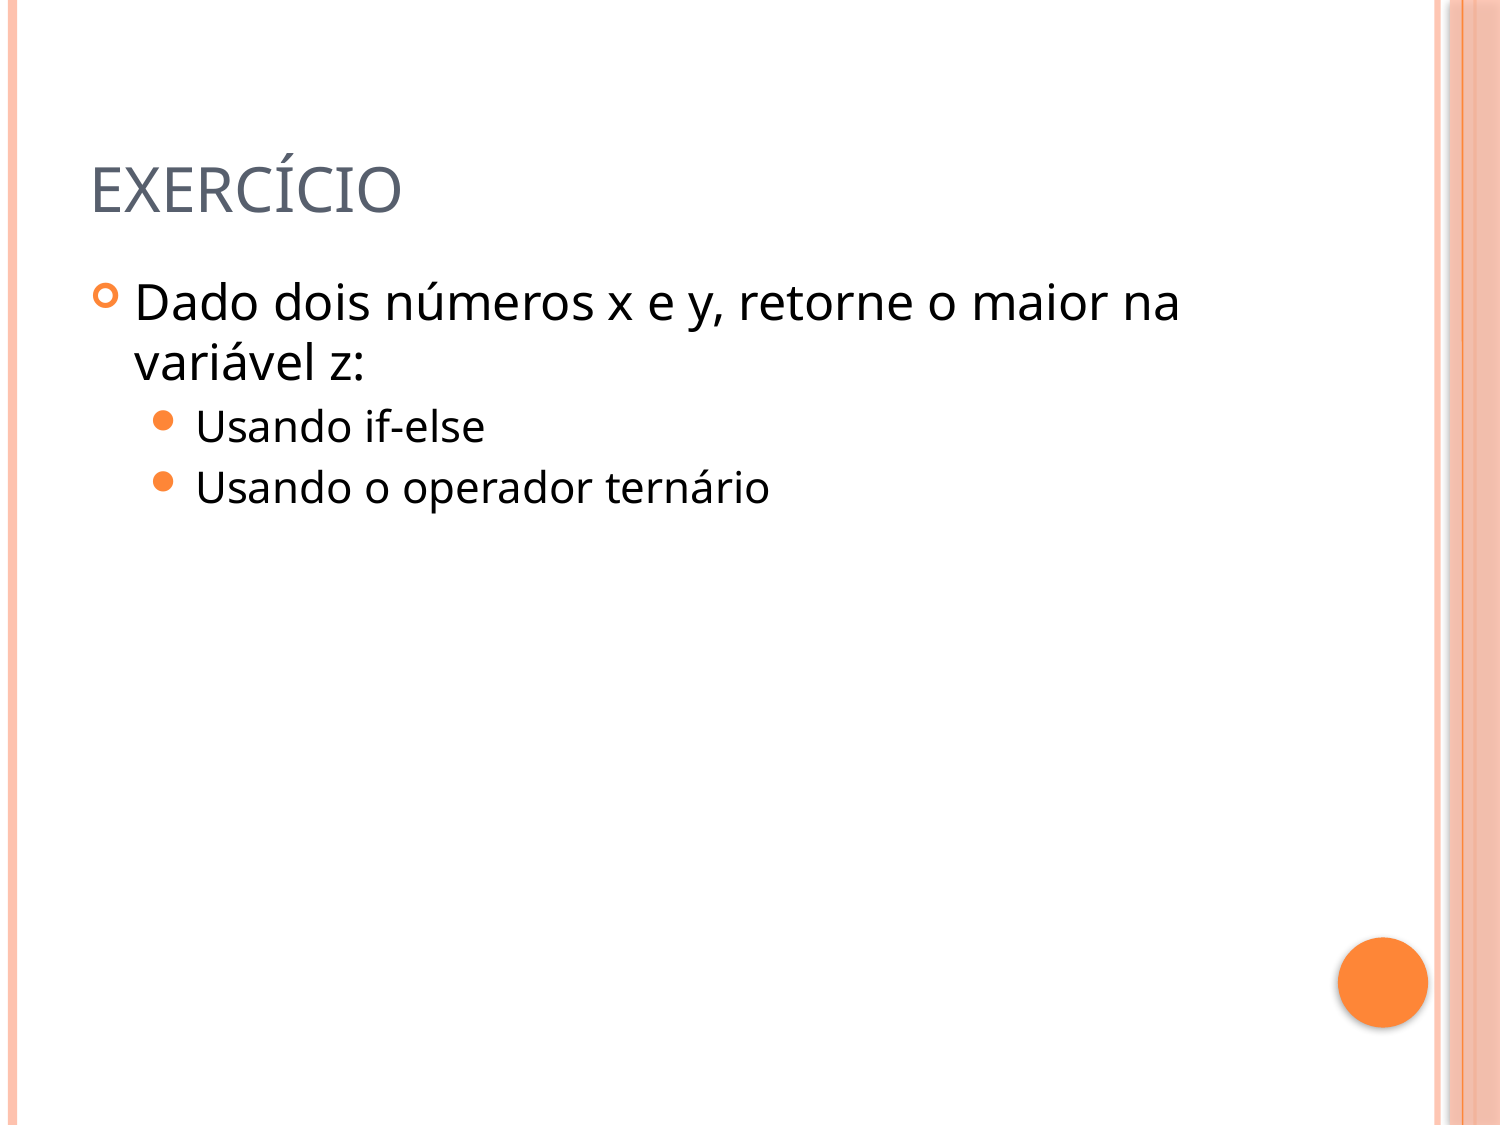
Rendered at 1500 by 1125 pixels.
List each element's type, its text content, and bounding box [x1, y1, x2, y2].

title Exercício [75, 45, 1300, 233]
list Dado dois números x e y, retorne o maior na variável z: Usando if-else Usando o operador ternário [75, 262, 1300, 1062]
